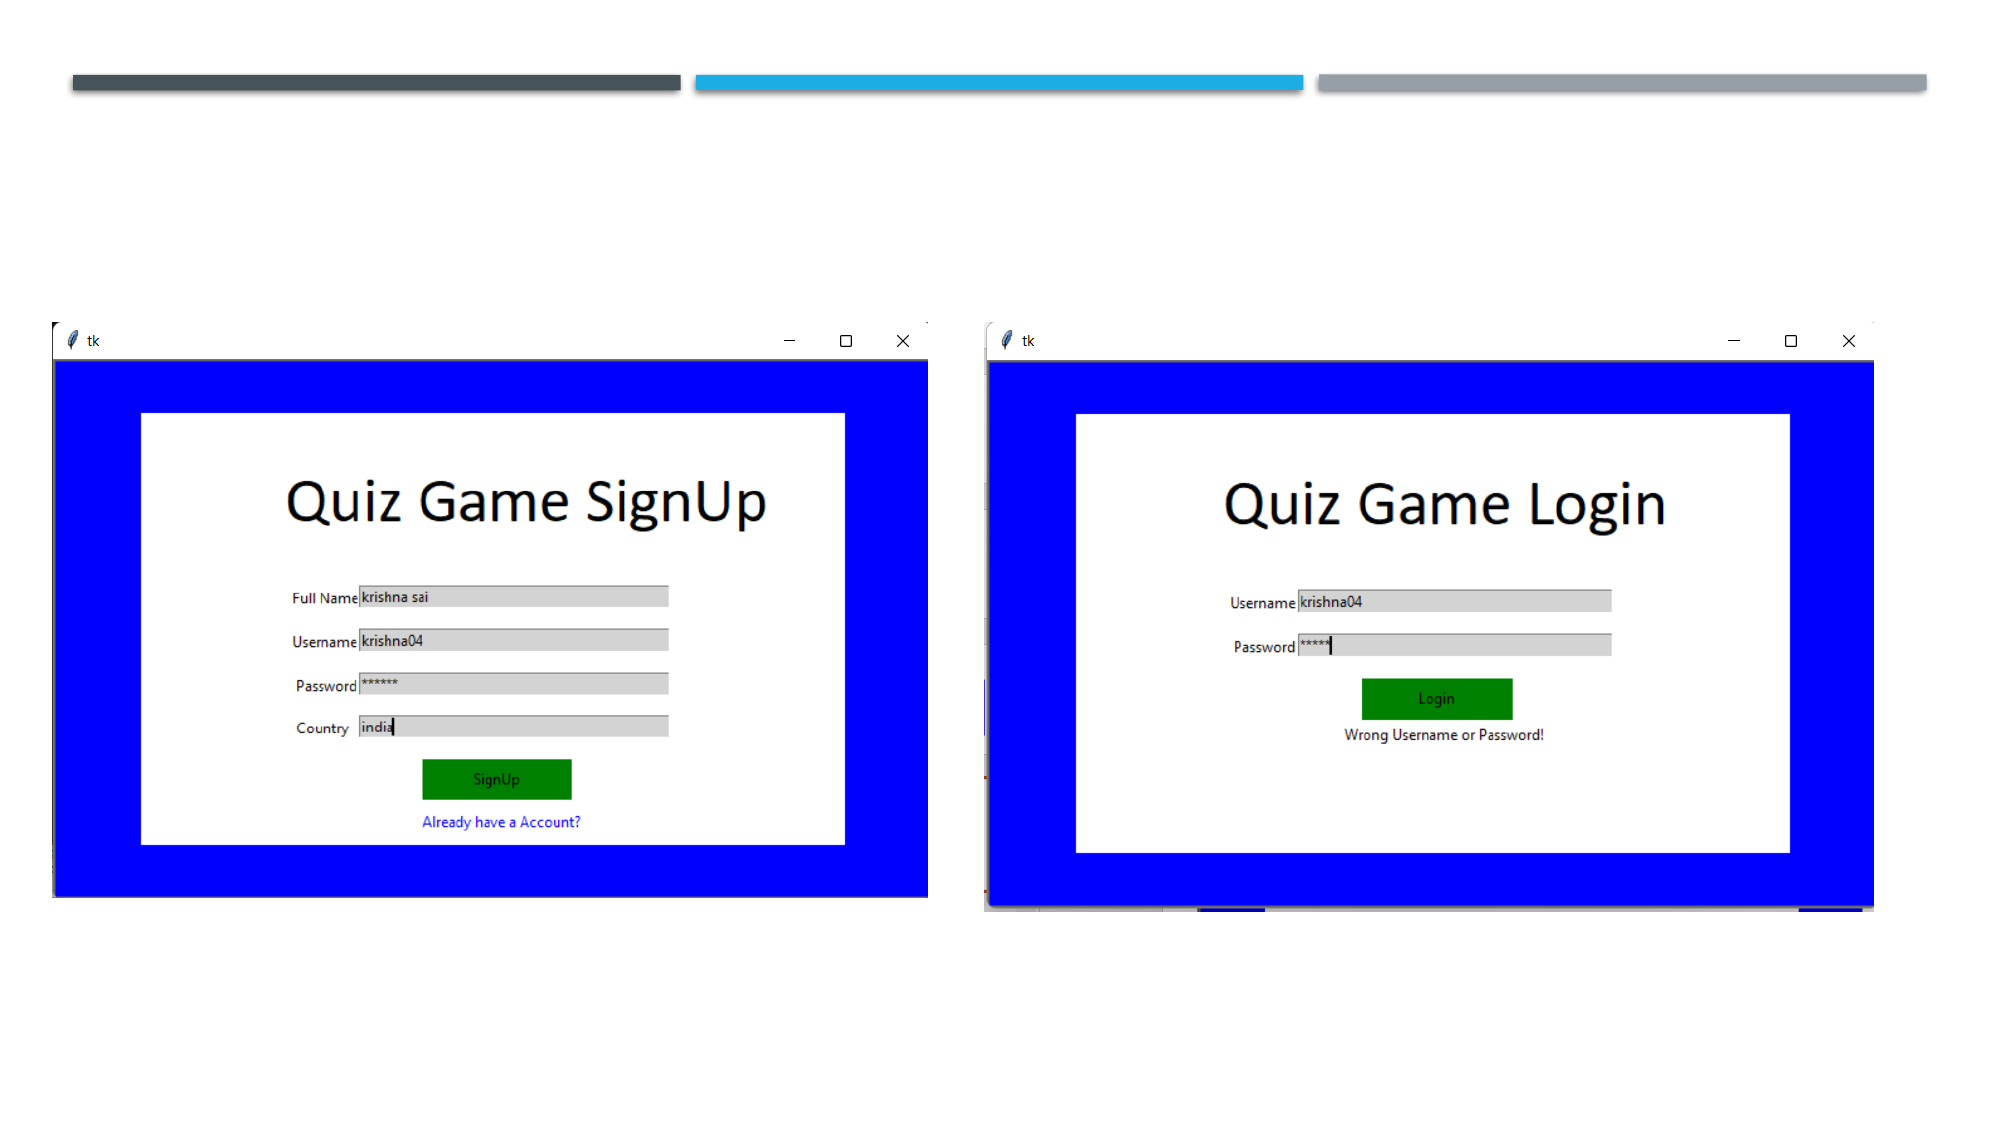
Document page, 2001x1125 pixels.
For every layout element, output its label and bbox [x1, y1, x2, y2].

picture [983, 322, 1874, 912]
picture [51, 322, 928, 899]
